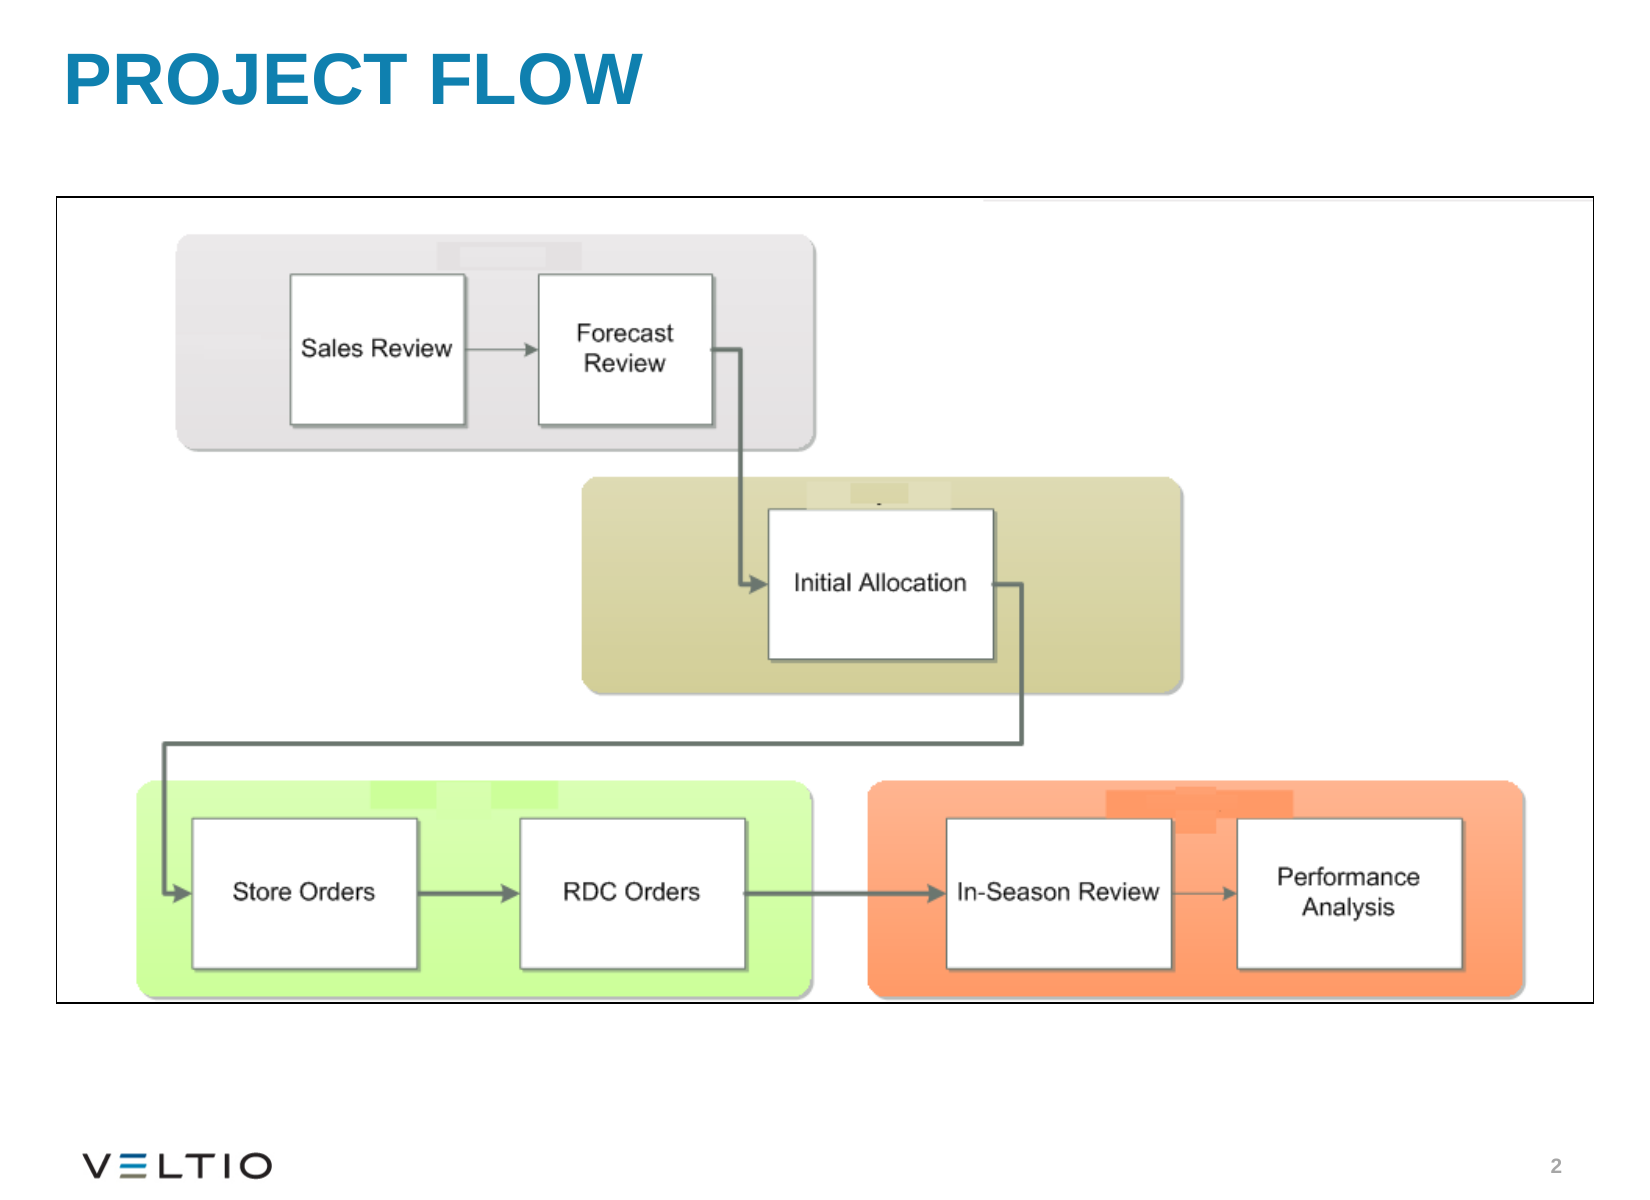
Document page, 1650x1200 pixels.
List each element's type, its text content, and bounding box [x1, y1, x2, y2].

title PROJECT FLOW [48, 23, 1614, 139]
picture [66, 1135, 287, 1200]
picture [56, 197, 1594, 1003]
